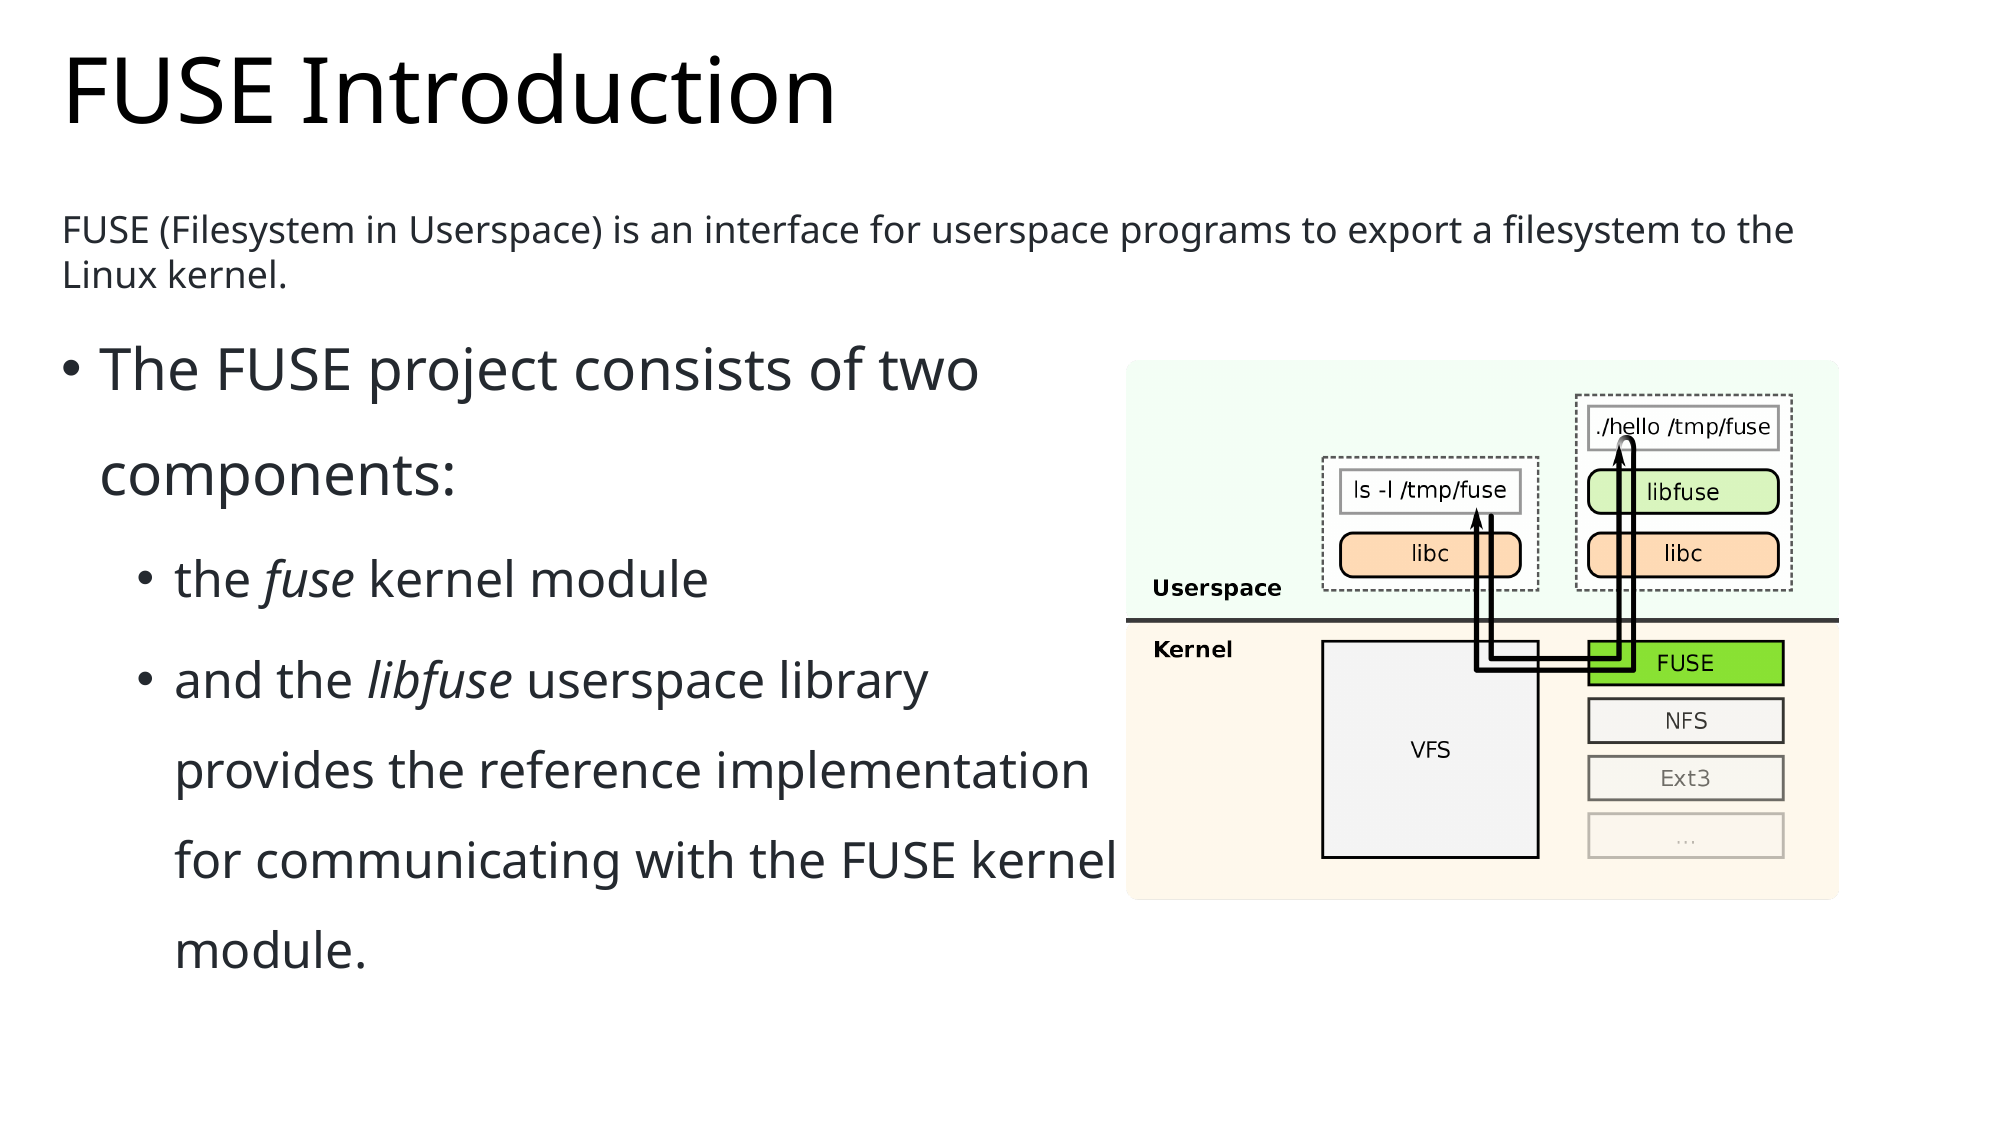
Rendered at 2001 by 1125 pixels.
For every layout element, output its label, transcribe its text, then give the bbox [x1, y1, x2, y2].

text_box The FUSE project consists of two components: the fuse kernel module and the libfuse userspace library provides the reference implementation for communicating with the FUSE kernel module. [46, 304, 1140, 971]
text_box FUSE Introduction [46, 37, 1454, 102]
picture [1126, 360, 1839, 900]
text_box FUSE (Filesystem in Userspace) is an interface for userspace programs to export a filesystem to the Linux kernel. [46, 198, 1829, 304]
